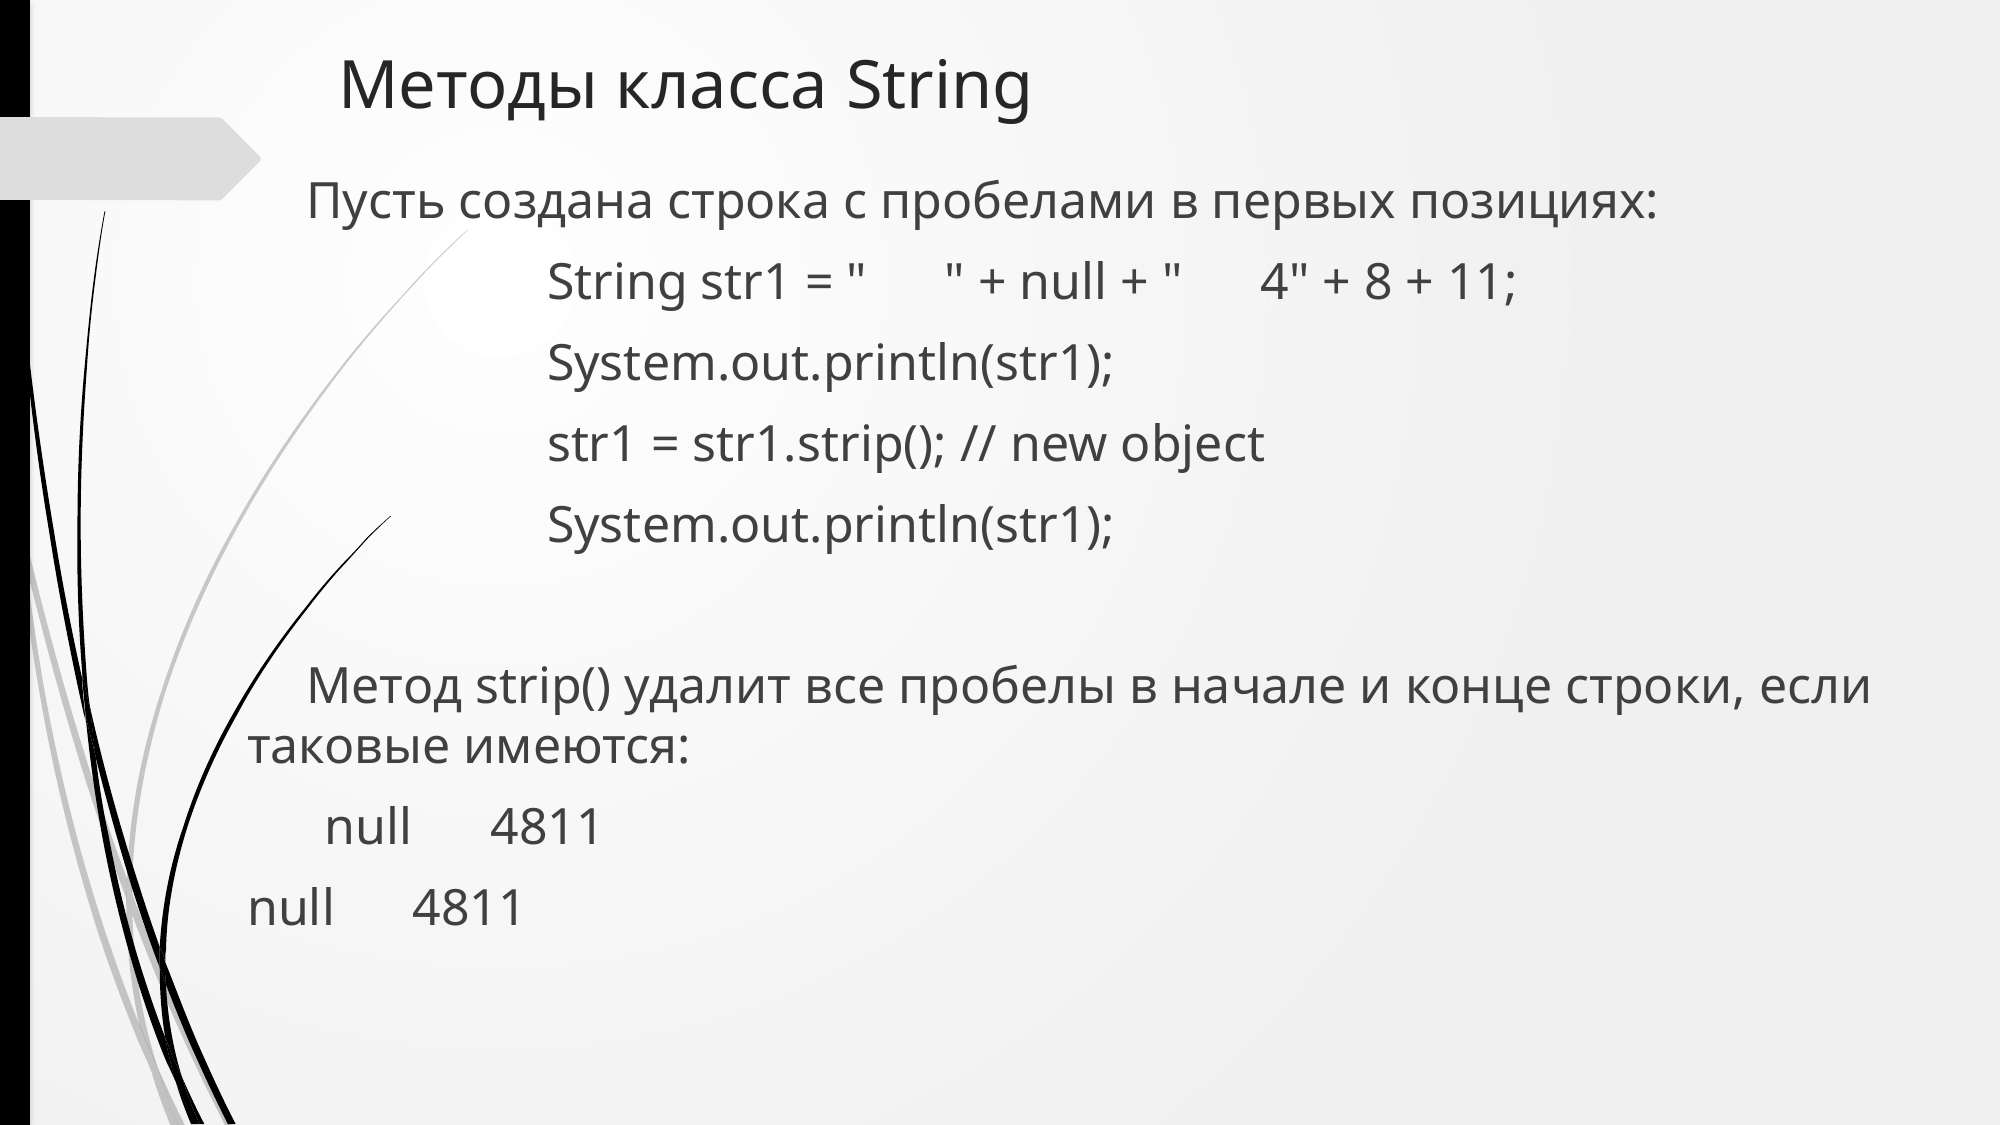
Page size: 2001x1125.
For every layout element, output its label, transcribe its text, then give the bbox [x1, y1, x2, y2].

list Пусть создана строка с пробелами в первых позициях: String str1 = " " + null + " 4" + 8 + 11; System.out.println(str1); str1 = str1.strip(); // new object System.out.println(str1); Метод strip() удалит все пробелы в начале и конце строки, если таковые имеются: null 4811 null 4811 [232, 161, 2000, 1073]
title Методы класса String [323, 34, 1644, 138]
